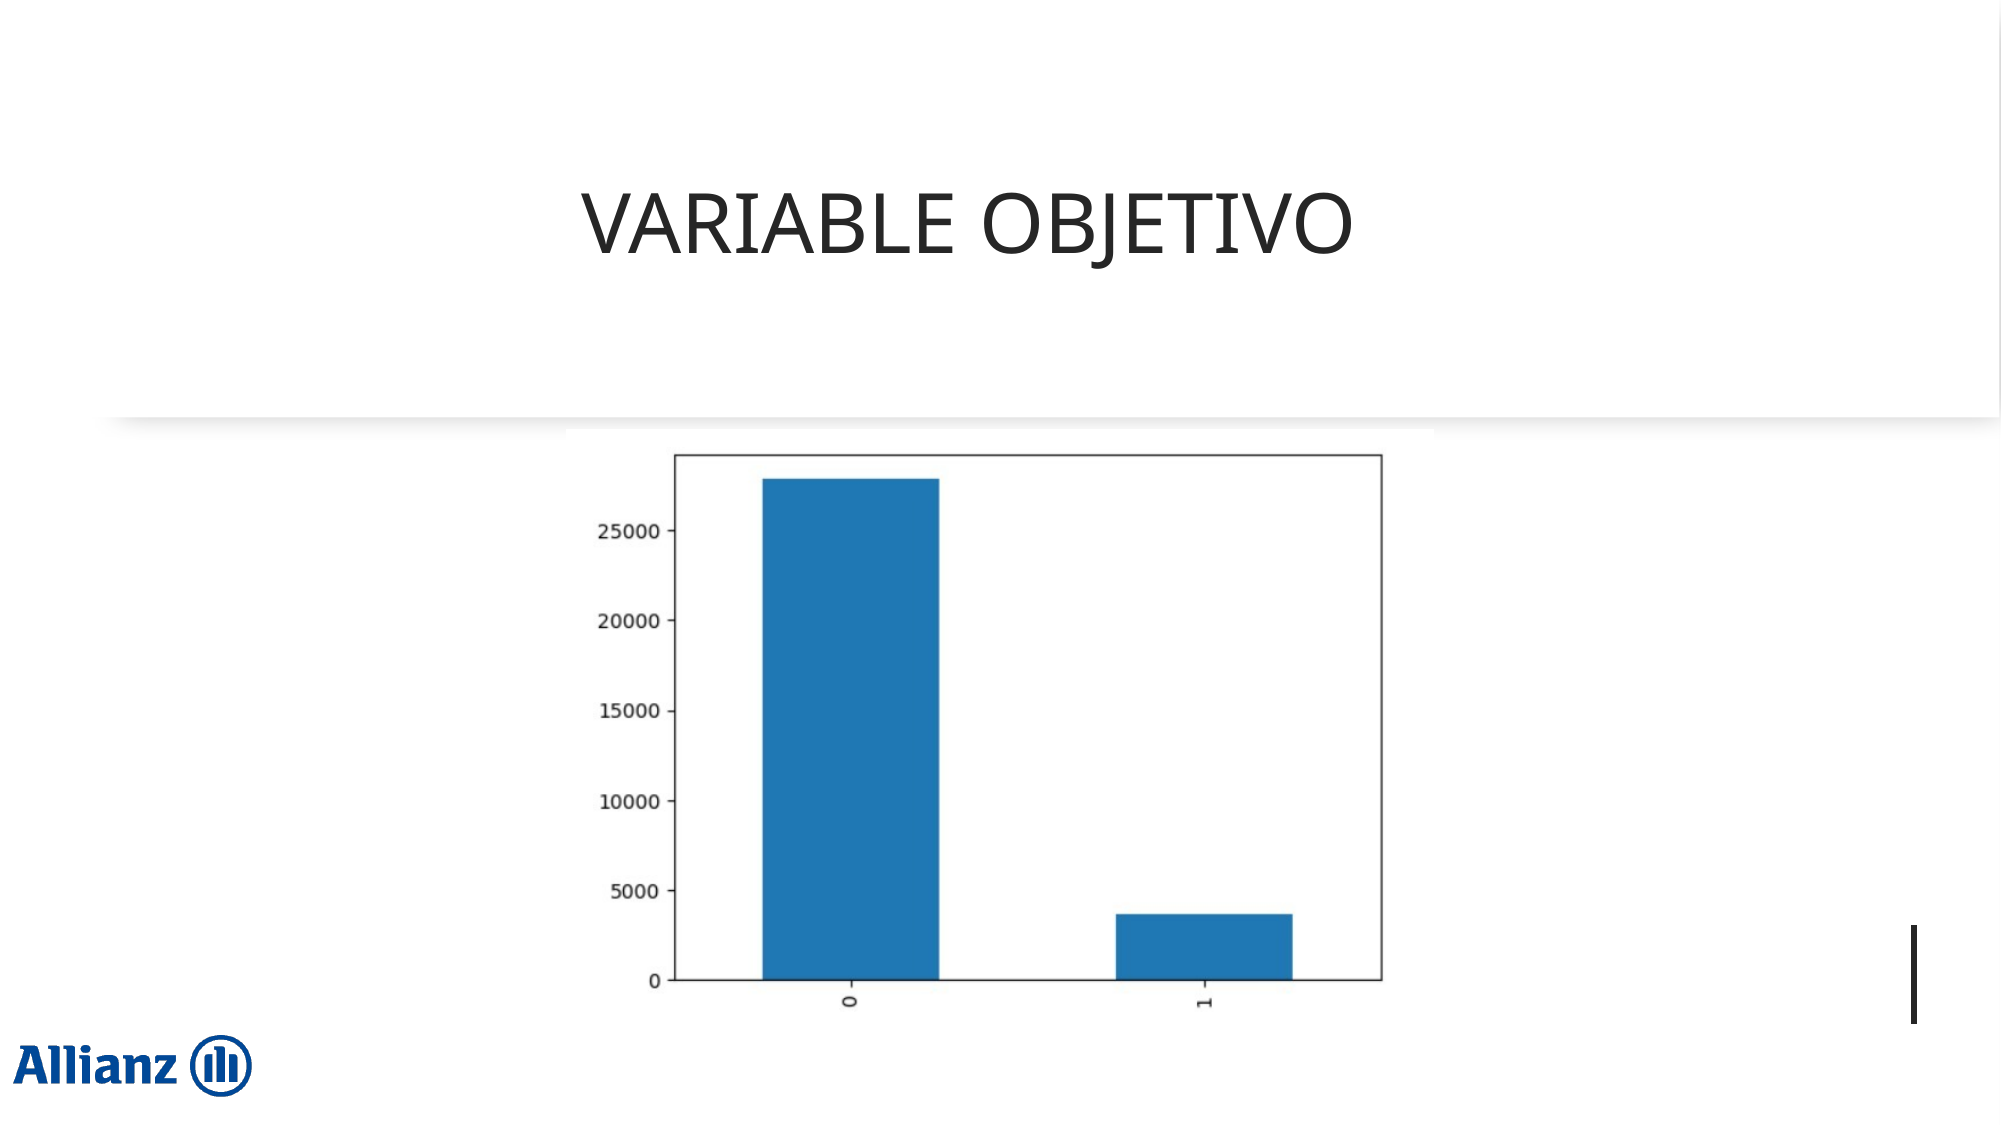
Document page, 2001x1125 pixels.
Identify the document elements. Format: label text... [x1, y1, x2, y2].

title VARIABLE OBJETIVO [566, 103, 1434, 339]
picture [13, 950, 252, 1125]
picture [566, 429, 1434, 1022]
